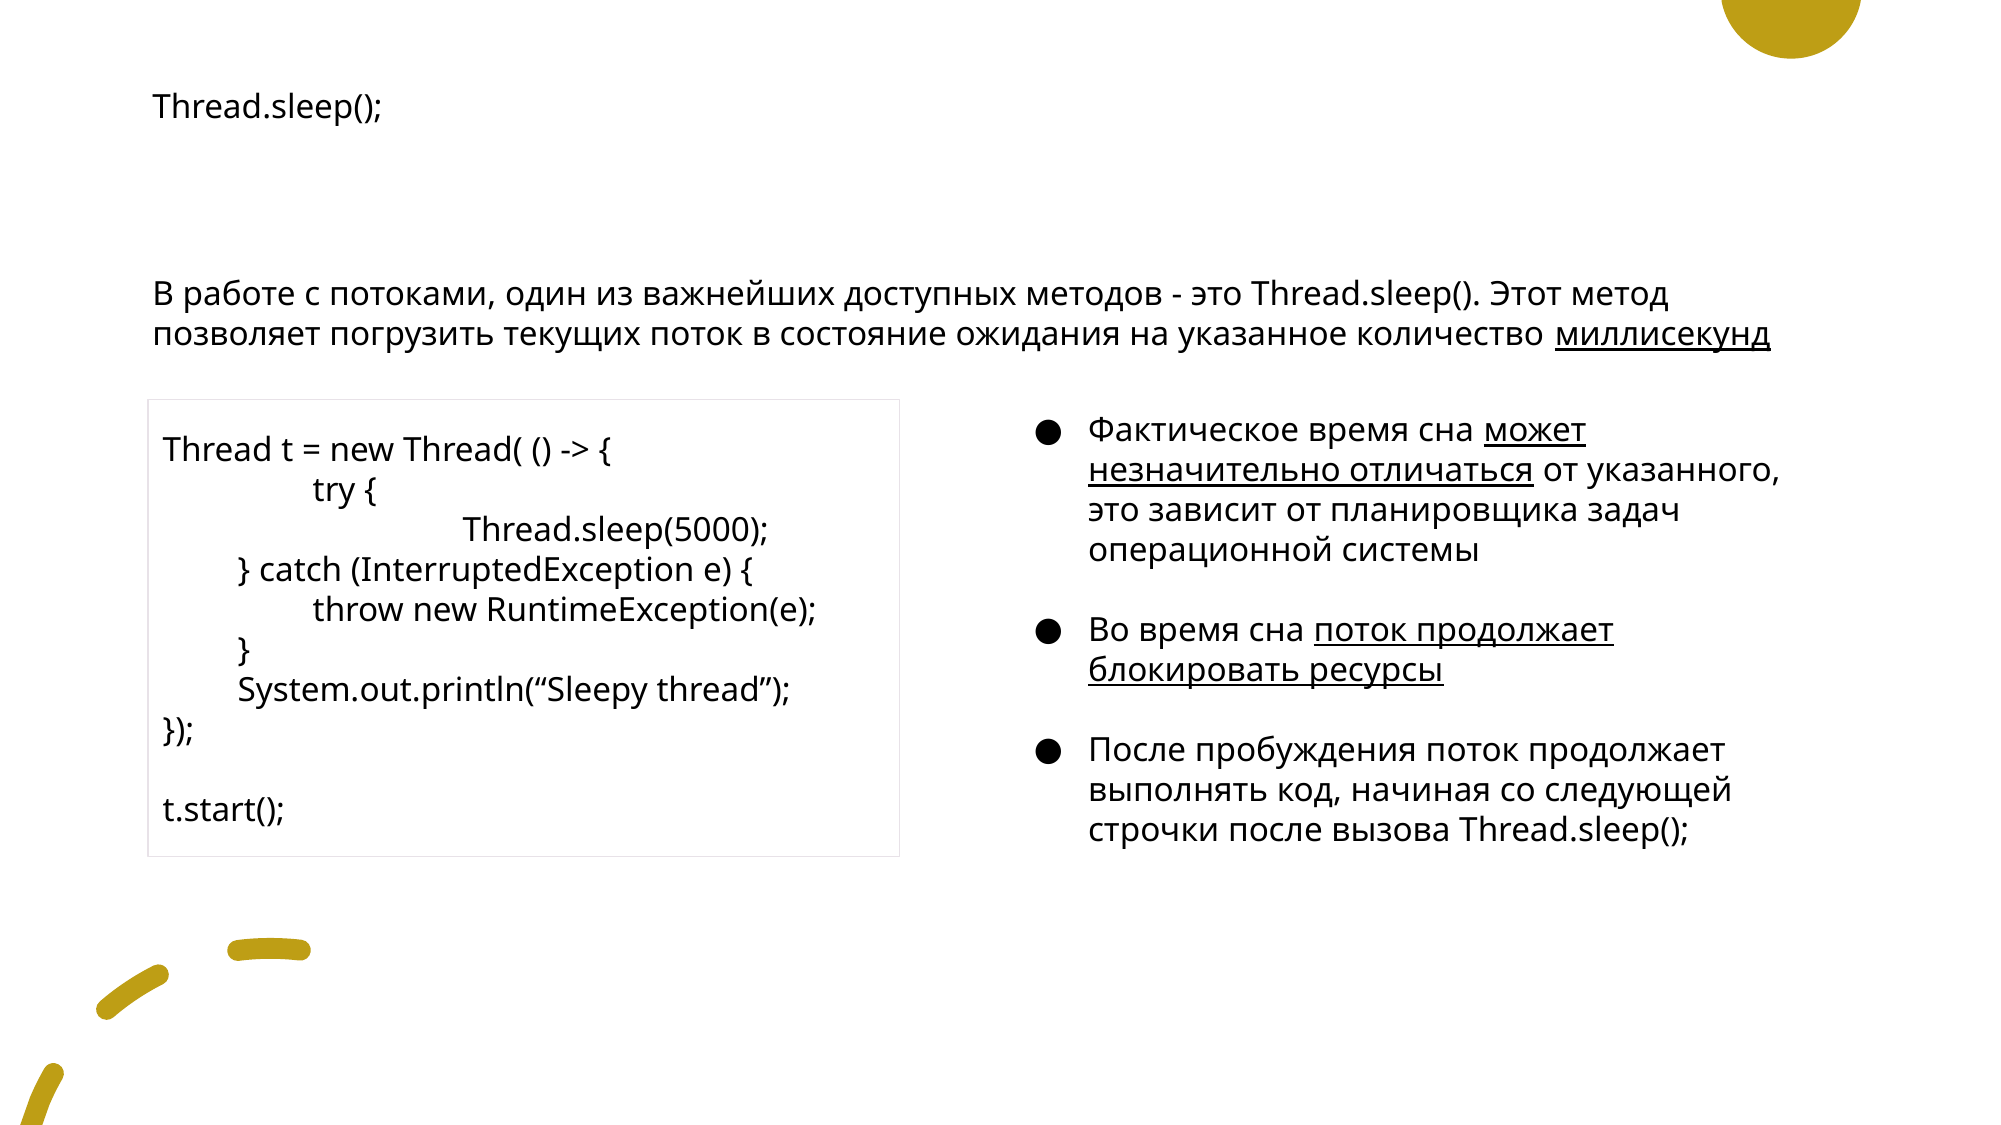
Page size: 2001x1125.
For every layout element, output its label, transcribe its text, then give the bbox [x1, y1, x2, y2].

text_box В работе с потоками, один из важнейших доступных методов - это Thread.sleep(). Этот метод позволяет погрузить текущих поток в состояние ожидания на указанное количество миллисекунд [137, 224, 1847, 400]
text_box Thread t = new Thread( () -> { try { Thread.sleep(5000); } catch (InterruptedException e) { throw new RuntimeException(e); } System.out.println(“Sleepy thread”); }); t.start(); [147, 399, 900, 857]
title Thread.sleep(); [137, 59, 1847, 152]
text_box Фактическое время сна может незначительно отличаться от указанного, это зависит от планировщика задач операционной системы Во время сна поток продолжает блокировать ресурсы После пробуждения поток продолжает выполнять код, начиная со следующей строчки после вызова Thread.sleep(); [998, 399, 1847, 857]
